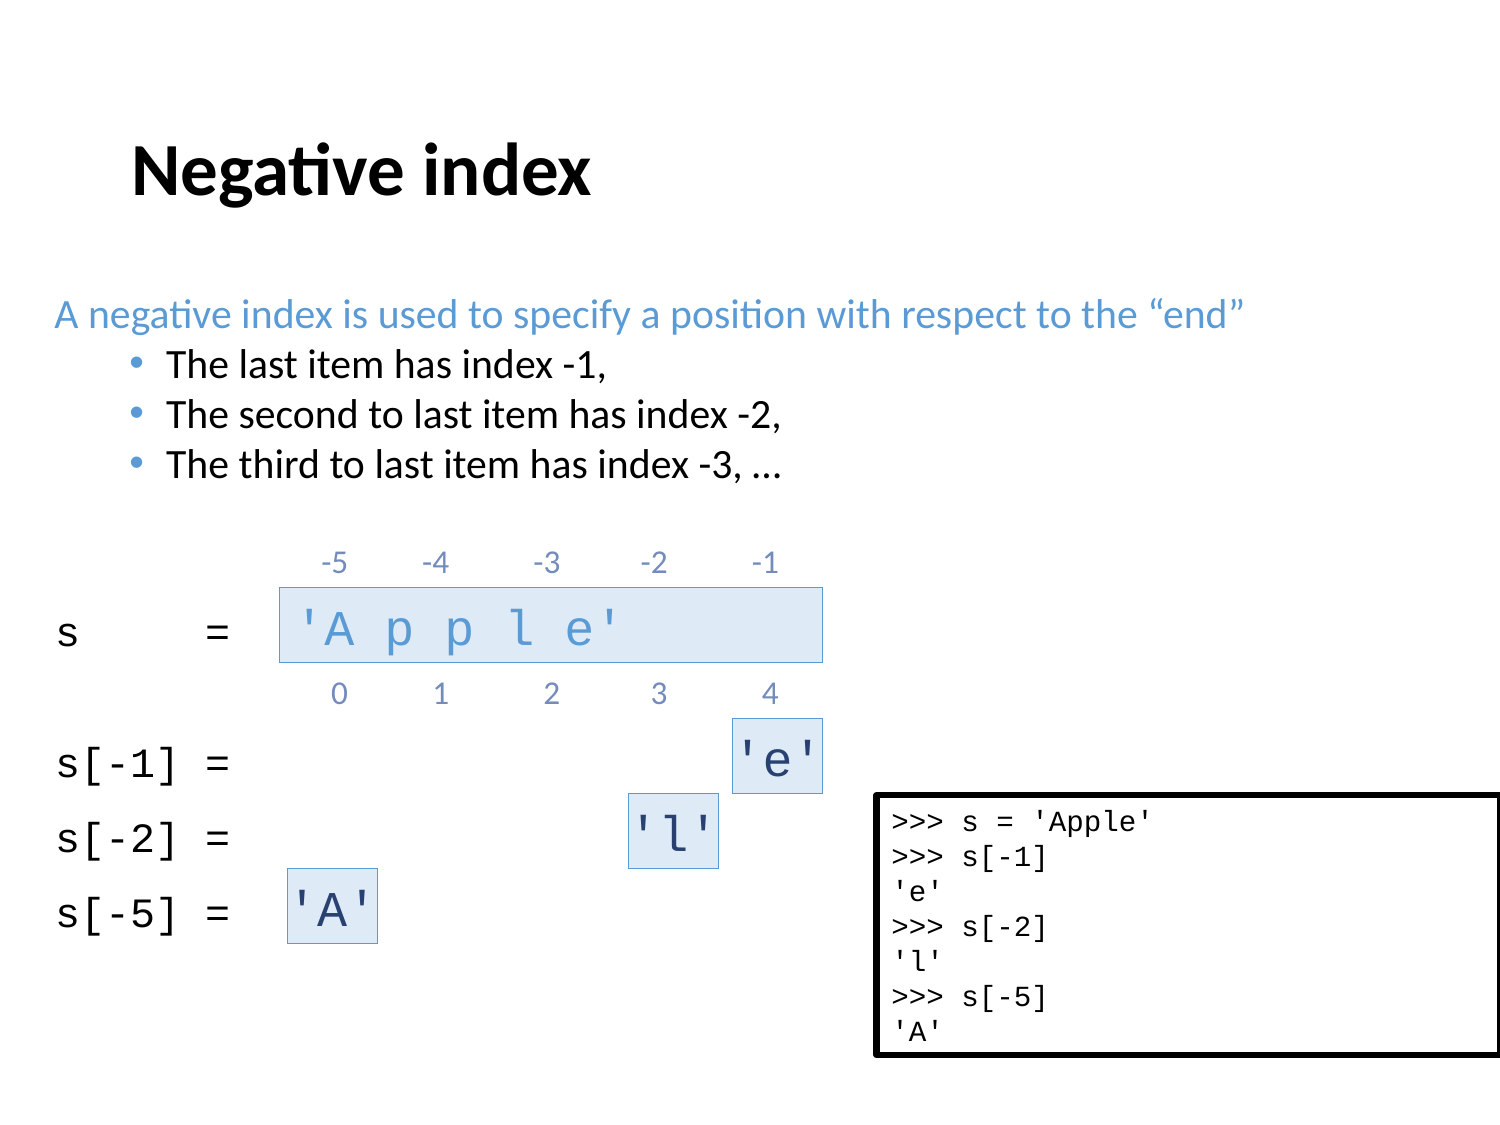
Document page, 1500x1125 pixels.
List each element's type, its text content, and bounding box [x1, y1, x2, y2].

text_box s[-2] = [40, 803, 246, 869]
text_box 2 [503, 663, 600, 719]
text_box s[-1] = [40, 728, 246, 794]
text_box A negative index is used to specify a position with respect to the “end” The last item has index -1, The second to last item has index -2, The third to last item has index -3, … [39, 279, 1430, 495]
text_box 'A' [287, 868, 378, 944]
text_box 'e' [732, 718, 823, 794]
text_box 4 [732, 663, 808, 719]
text_box -5 [297, 532, 373, 588]
text_box -4 [387, 532, 484, 588]
text_box -2 [609, 532, 699, 588]
text_box s[-5] = [40, 878, 246, 944]
text_box Negative index [116, 0, 1392, 242]
text_box 'l' [628, 793, 719, 869]
text_box 'A p p l e' [279, 587, 823, 663]
text_box -1 [727, 532, 803, 588]
text_box 0 [302, 663, 378, 719]
text_box -3 [498, 532, 595, 588]
text_box 1 [392, 663, 489, 719]
text_box 3 [614, 663, 704, 719]
text_box >>> s = 'Apple' >>> s[-1] 'e' >>> s[-2] 'l' >>> s[-5] 'A' [876, 795, 1500, 1055]
text_box s = [40, 597, 246, 663]
